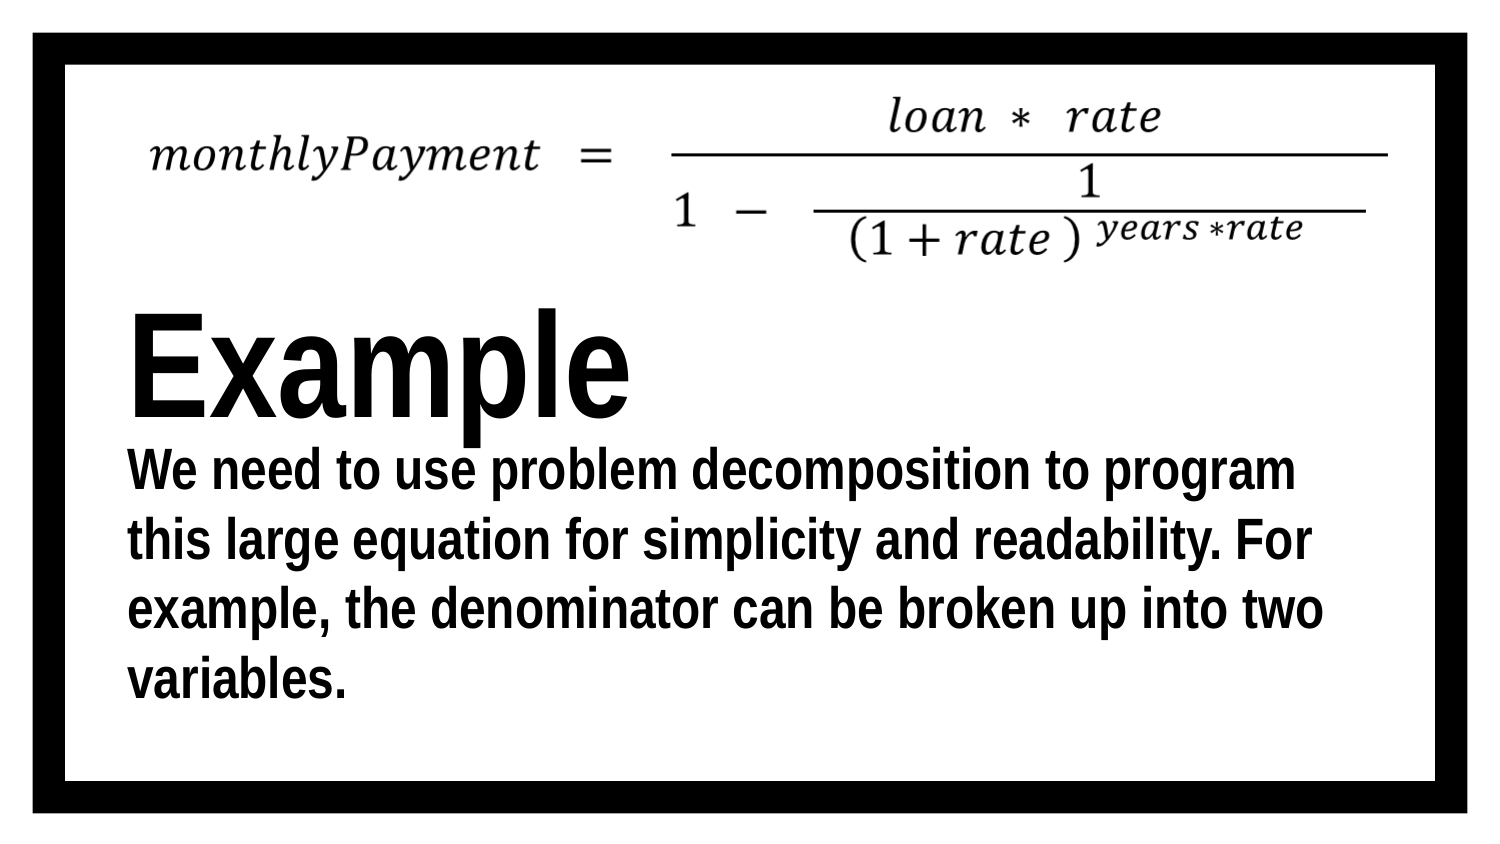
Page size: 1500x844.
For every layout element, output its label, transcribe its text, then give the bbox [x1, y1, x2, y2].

subtitle We need to use problem decomposition to program this large equation for simplicity and readability. For example, the denominator can be broken up into two variables. [112, 281, 1388, 726]
picture [96, 82, 1463, 273]
